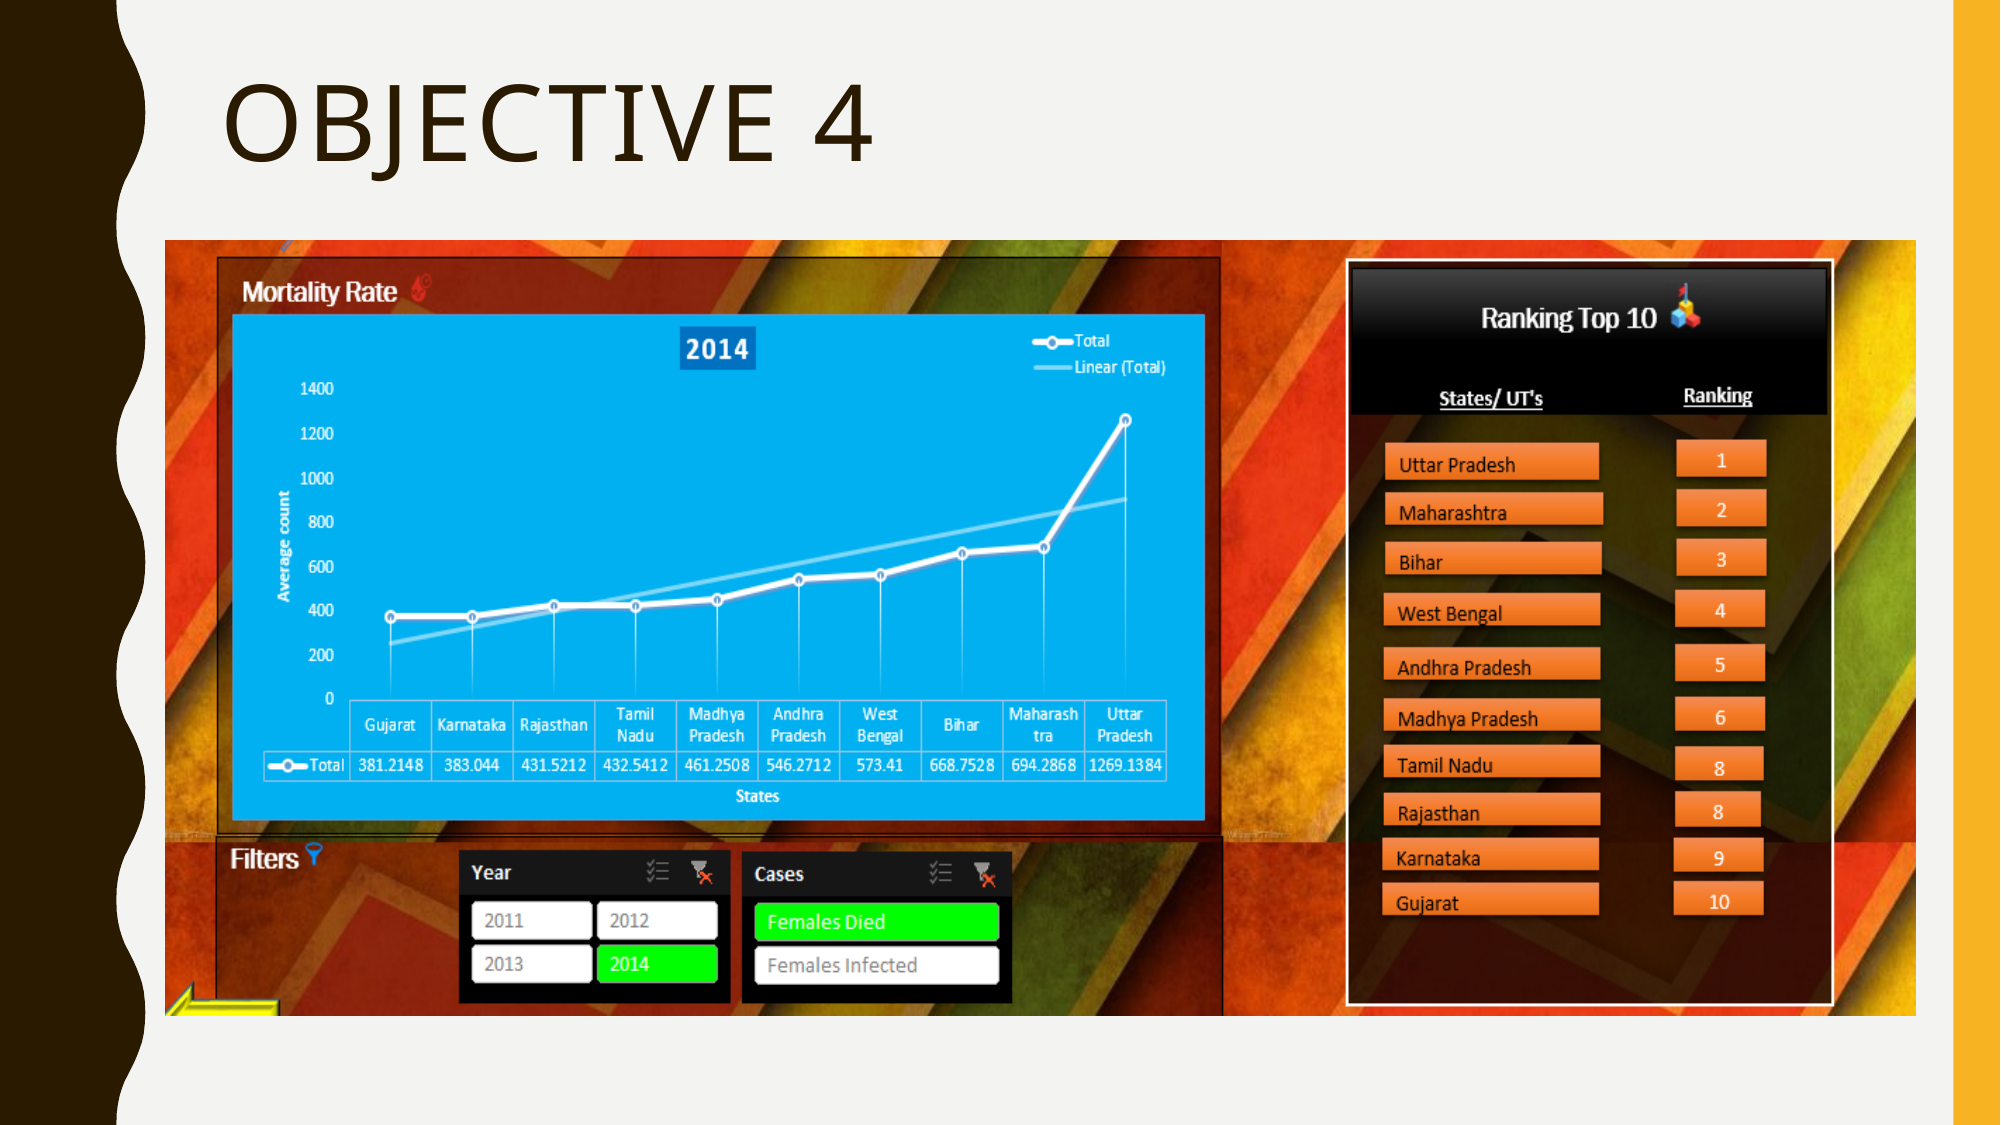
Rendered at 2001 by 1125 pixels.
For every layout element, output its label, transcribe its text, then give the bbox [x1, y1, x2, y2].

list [165, 240, 1916, 1016]
title Objective 4 [205, 62, 1875, 240]
